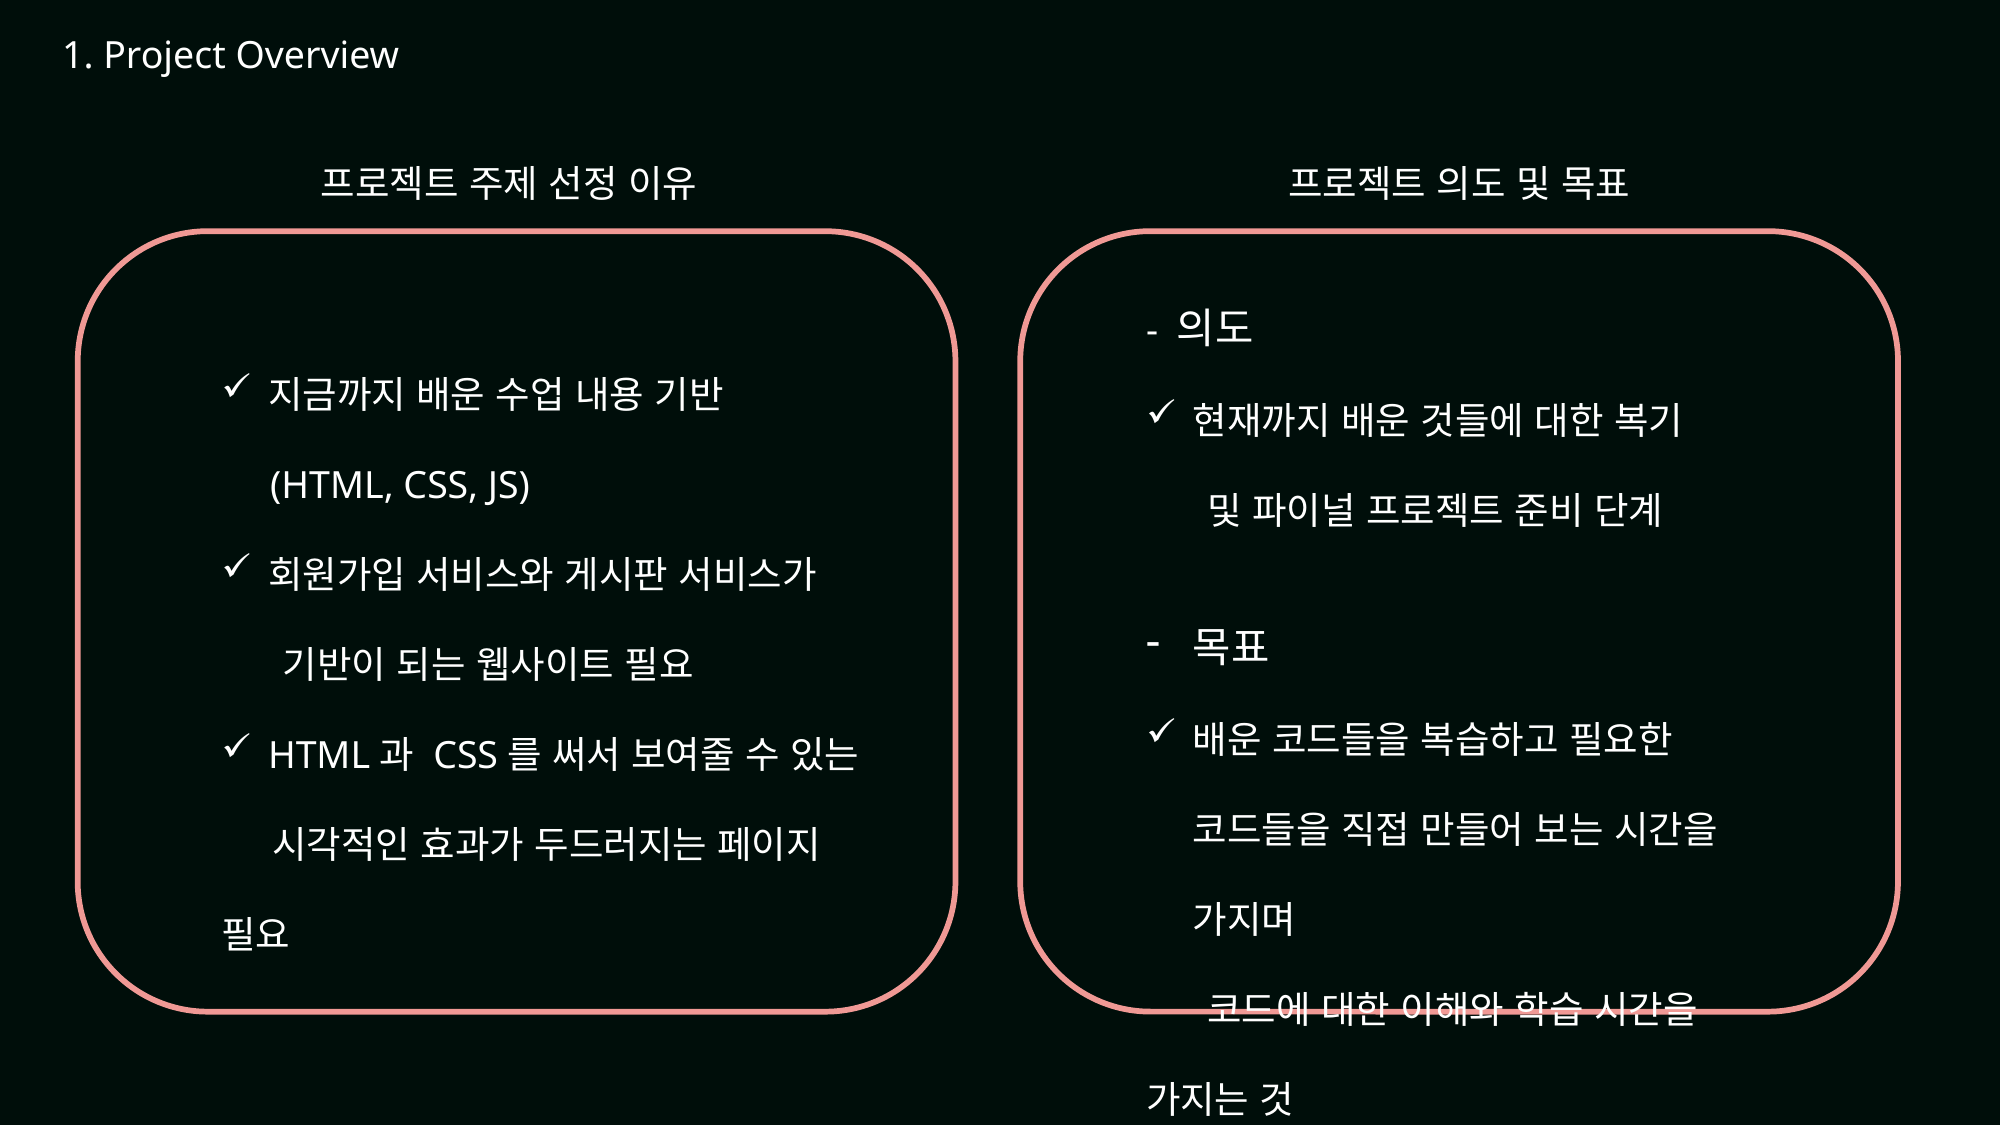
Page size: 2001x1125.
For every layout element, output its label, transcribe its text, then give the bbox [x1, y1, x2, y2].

text_box [76, 230, 957, 1013]
text_box - 의도 현재까지 배운 것들에 대한 복기 및 파이널 프로젝트 준비 단계 [1131, 244, 1811, 540]
text_box [1019, 230, 1900, 1012]
text_box 1. Project Overview [47, 23, 509, 84]
text_box 프로젝트 주제 선정 이유 [302, 152, 716, 213]
text_box 지금까지 배운 수업 내용 기반 (HTML, CSS, JS) 회원가입 서비스와 게시판 서비스가 기반이 되는 웹사이트 필요 HTML과 CSS를 써서 보여줄 수 있는 시각적인 효과가 두드러지는 페이지 필요 [206, 318, 878, 1009]
text_box 프로젝트 의도 및 목표 [1252, 152, 1666, 213]
text_box 목표 배운 코드들을 복습하고 필요한 코드들을 직접 만들어 보는 시간을 가지며 코드에 대한 이해와 학습 시간을 가지는 것 [1131, 563, 1811, 1125]
